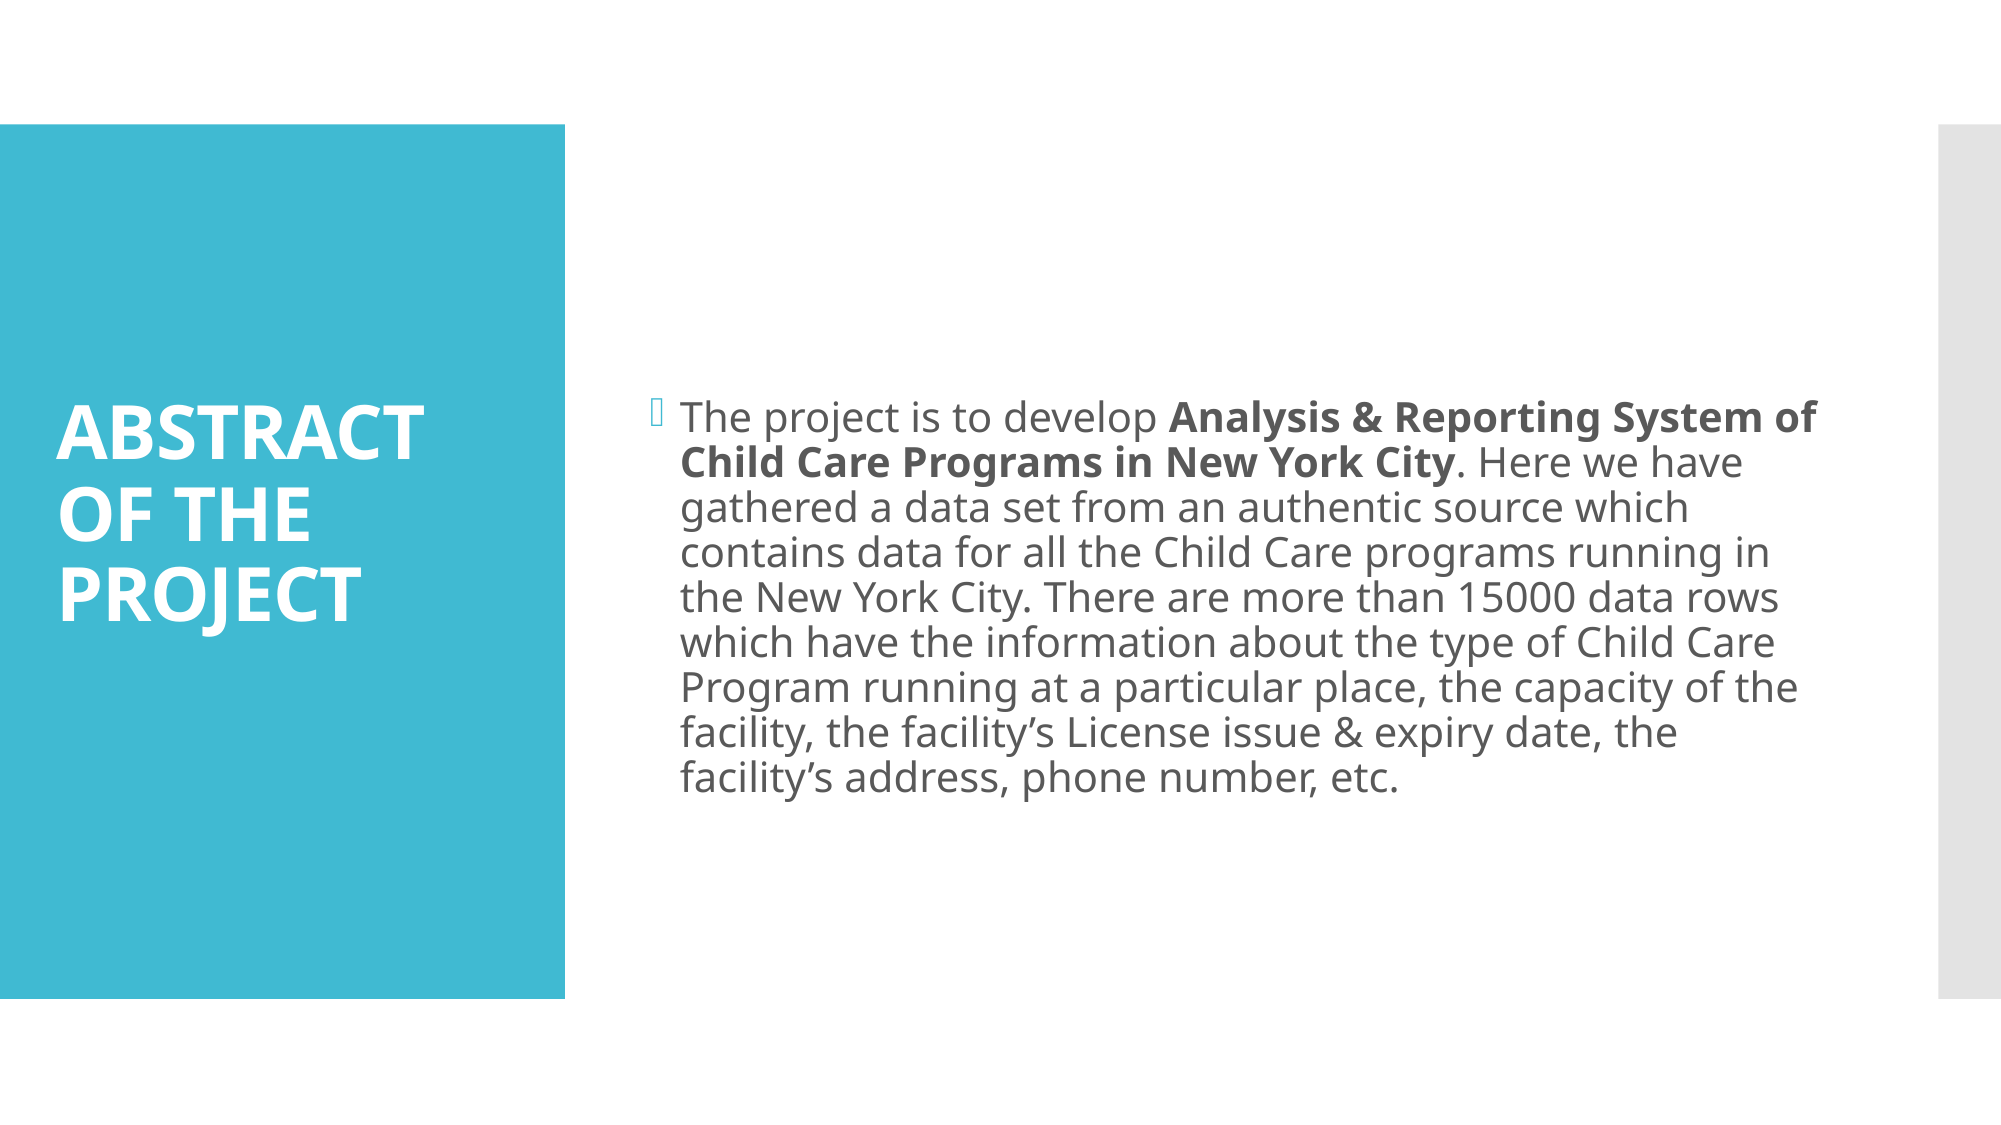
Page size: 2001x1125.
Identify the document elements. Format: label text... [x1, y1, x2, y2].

title Abstract of the project [41, 184, 525, 940]
list The project is to develop Analysis & Reporting System of Child Care Programs in New York City. Here we have gathered a data set from an authentic source which contains data for all the Child Care programs running in the New York City. There are more than 15000 data rows which have the information about the type of Child Care Program running at a particular place, the capacity of the facility, the facility’s License issue & expiry date, the facility’s address, phone number, etc. [634, 141, 1835, 982]
